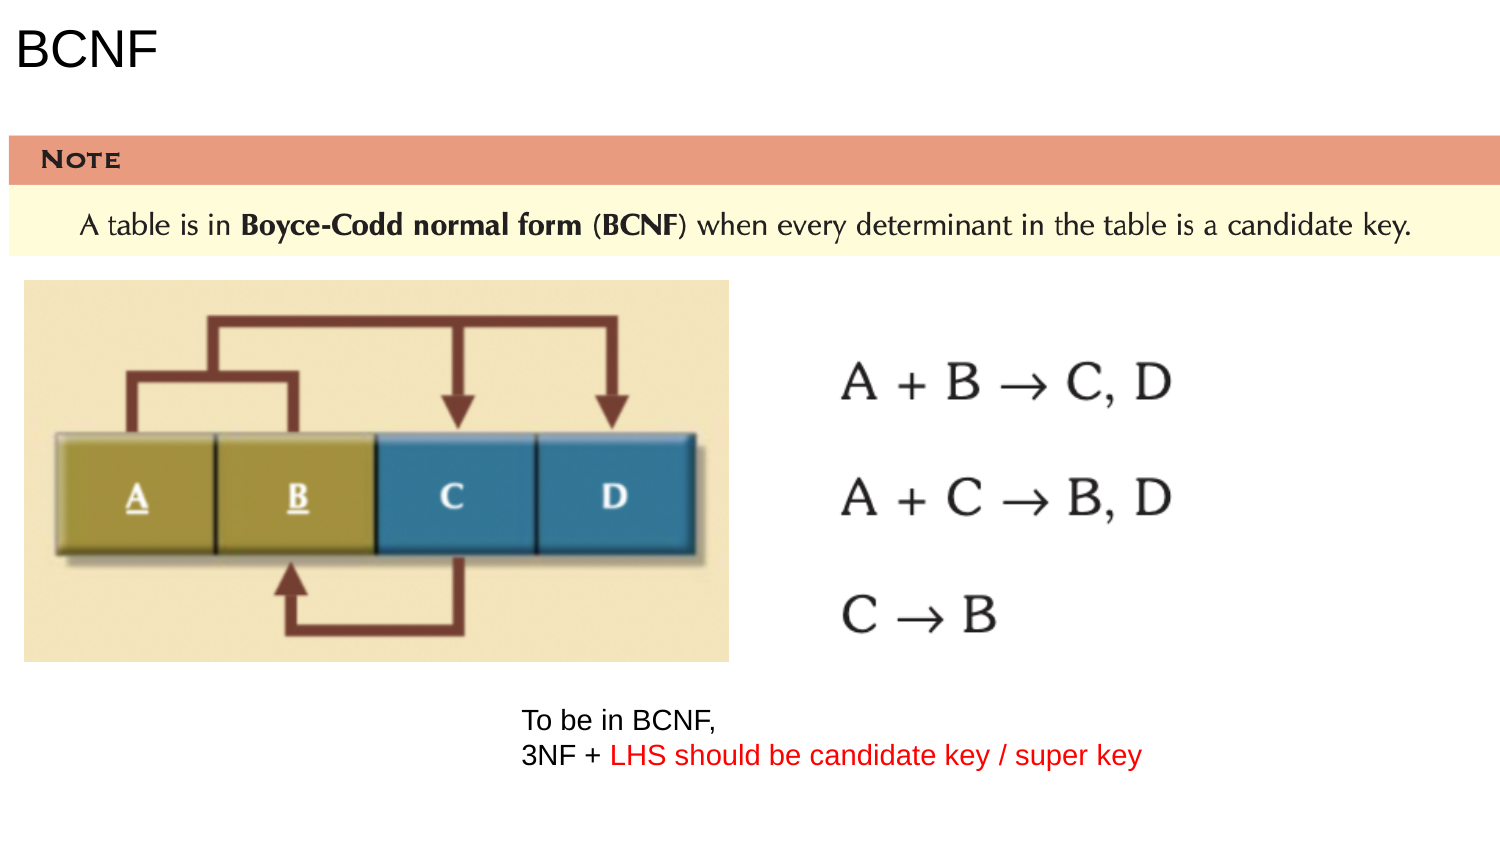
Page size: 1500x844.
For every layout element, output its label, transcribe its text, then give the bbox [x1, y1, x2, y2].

picture [800, 319, 1252, 668]
picture [0, 130, 1500, 256]
title BCNF [0, 0, 1398, 94]
text_box To be in BCNF, 3NF + LHS should be candidate key / super key [506, 686, 1352, 822]
picture [24, 279, 729, 662]
